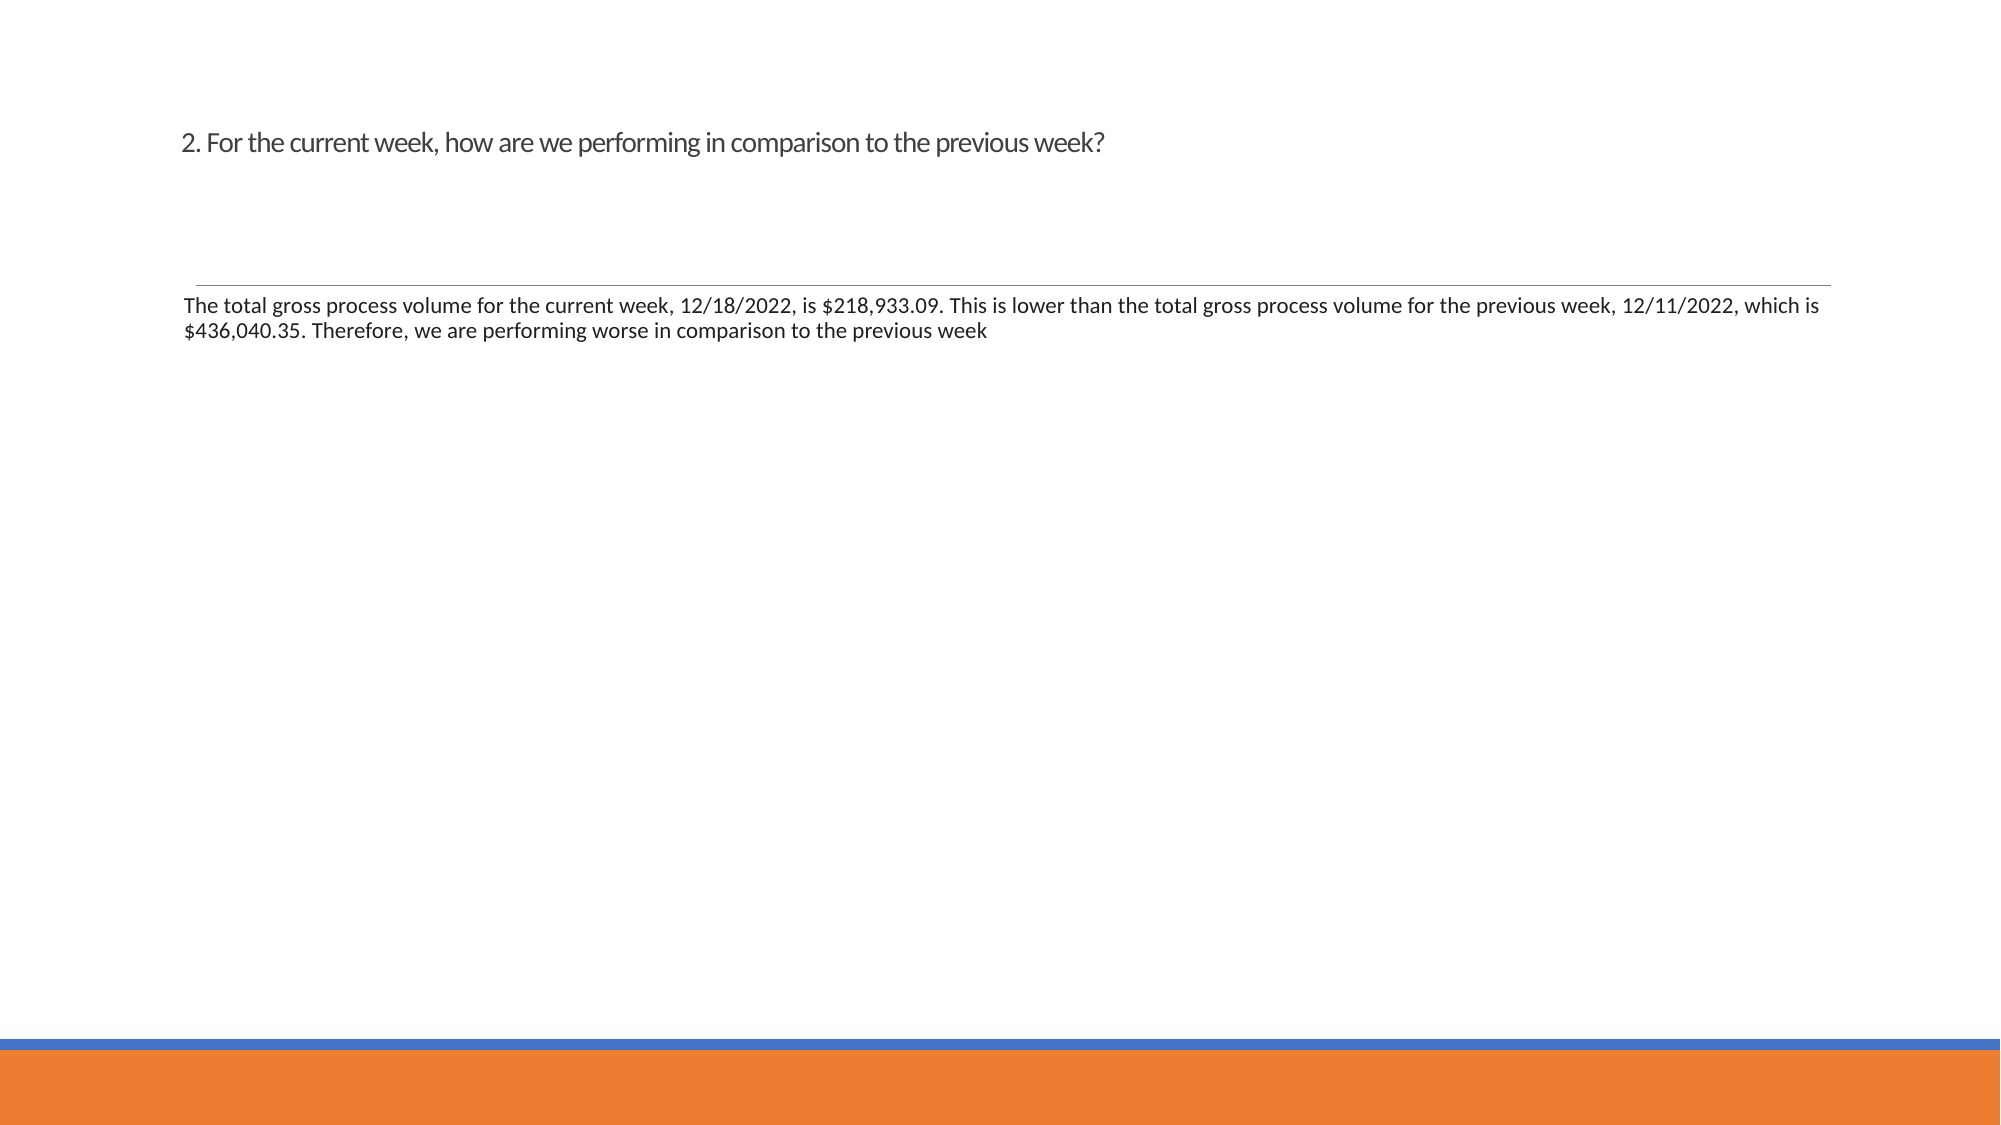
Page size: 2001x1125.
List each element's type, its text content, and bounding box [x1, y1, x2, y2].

title 2. For the current week, how are we performing in comparison to the previous week? [166, 75, 1817, 201]
list The total gross process volume for the current week, 12/18/2022, is $218,933.09. This is lower than the total gross process volume for the previous week, 12/11/2022, which is $436,040.35. Therefore, we are performing worse in comparison to the previous week [183, 171, 1939, 1019]
